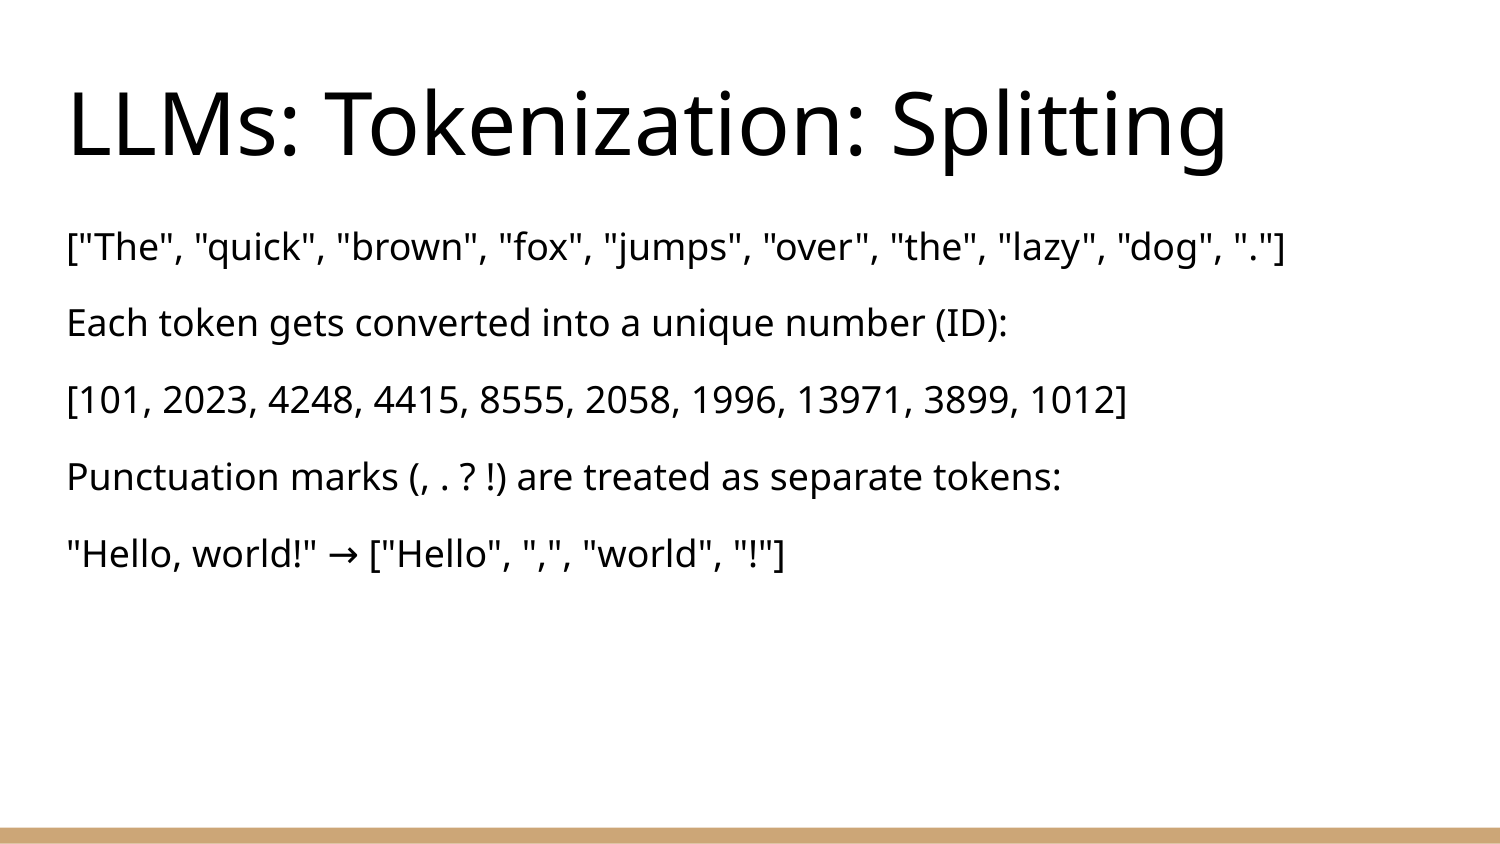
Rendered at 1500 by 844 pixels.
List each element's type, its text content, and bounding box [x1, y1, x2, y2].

title LLMs: Tokenization: Splitting [51, 51, 1449, 189]
list ["The", "quick", "brown", "fox", "jumps", "over", "the", "lazy", "dog", "."] Each token gets converted into a unique number (ID): [101, 2023, 4248, 4415, 8555, 2058, 1996, 13971, 3899, 1012] Punctuation marks (, . ? !) are treated as separate tokens: "Hello, world!" → ["Hello", ",", "world", "!"] [51, 200, 1449, 752]
